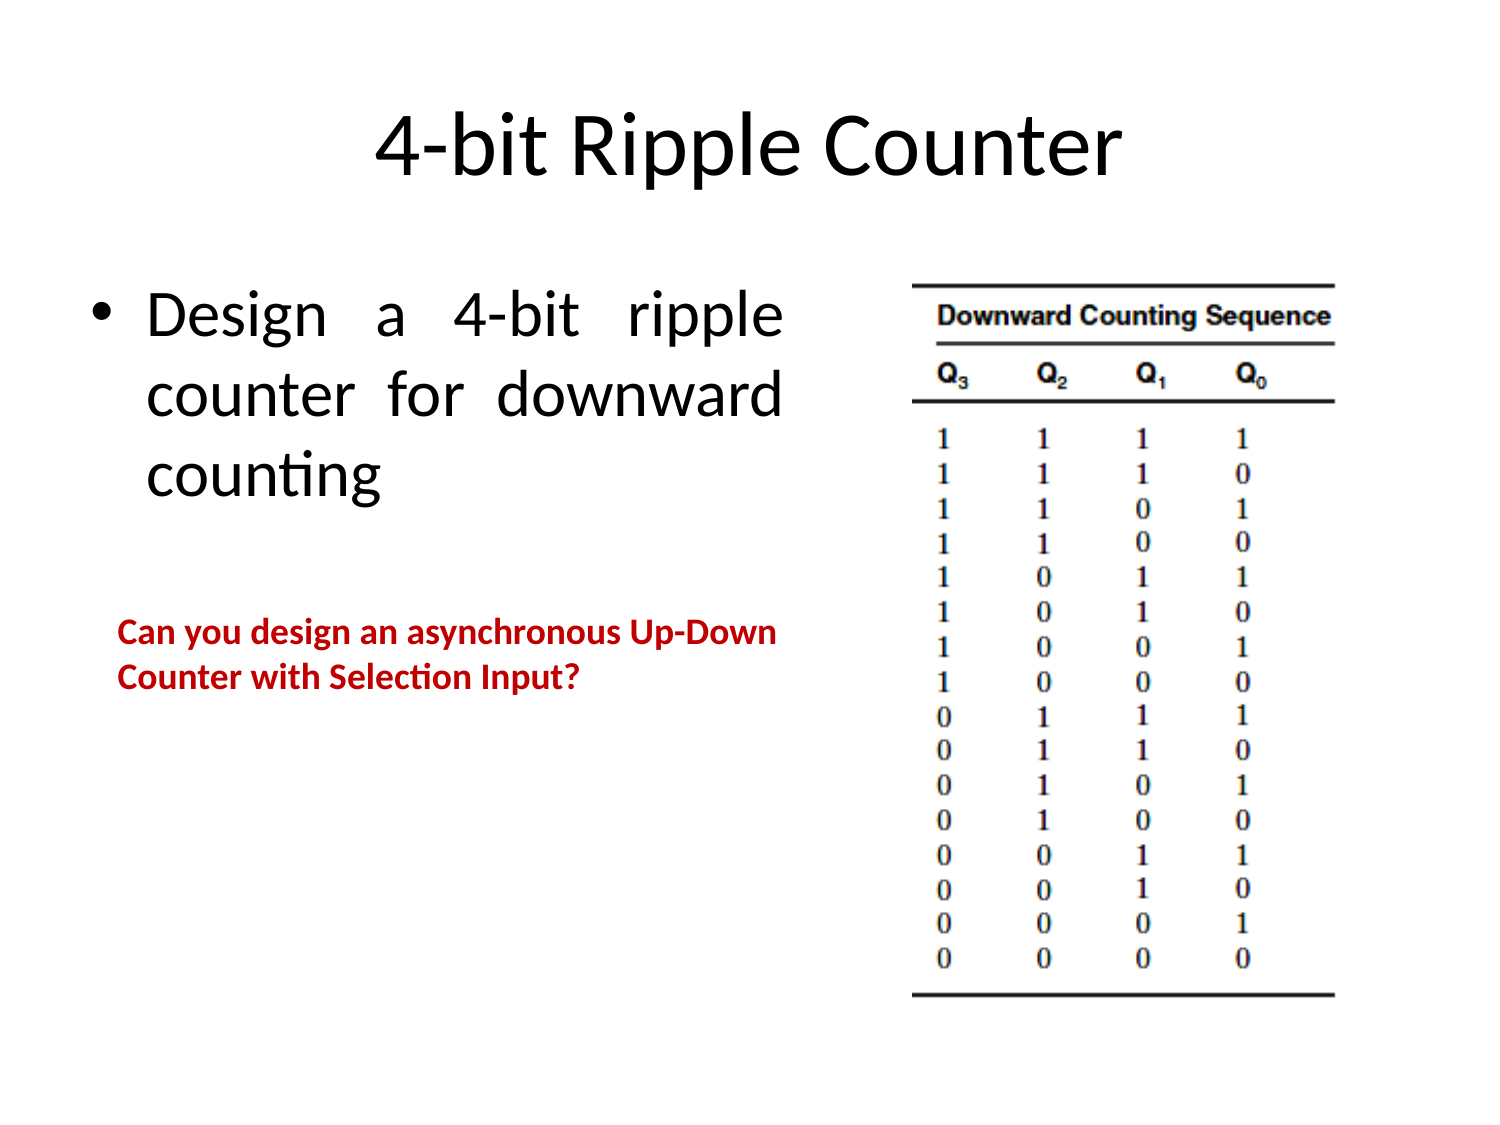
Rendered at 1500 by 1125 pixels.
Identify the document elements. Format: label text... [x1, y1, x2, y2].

picture [912, 274, 1354, 1011]
list Design a 4-bit ripple counter for downward counting [75, 262, 800, 1005]
text_box Can you design an asynchronous Up-Down Counter with Selection Input? [102, 599, 793, 705]
title 4-bit Ripple Counter [75, 45, 1425, 233]
